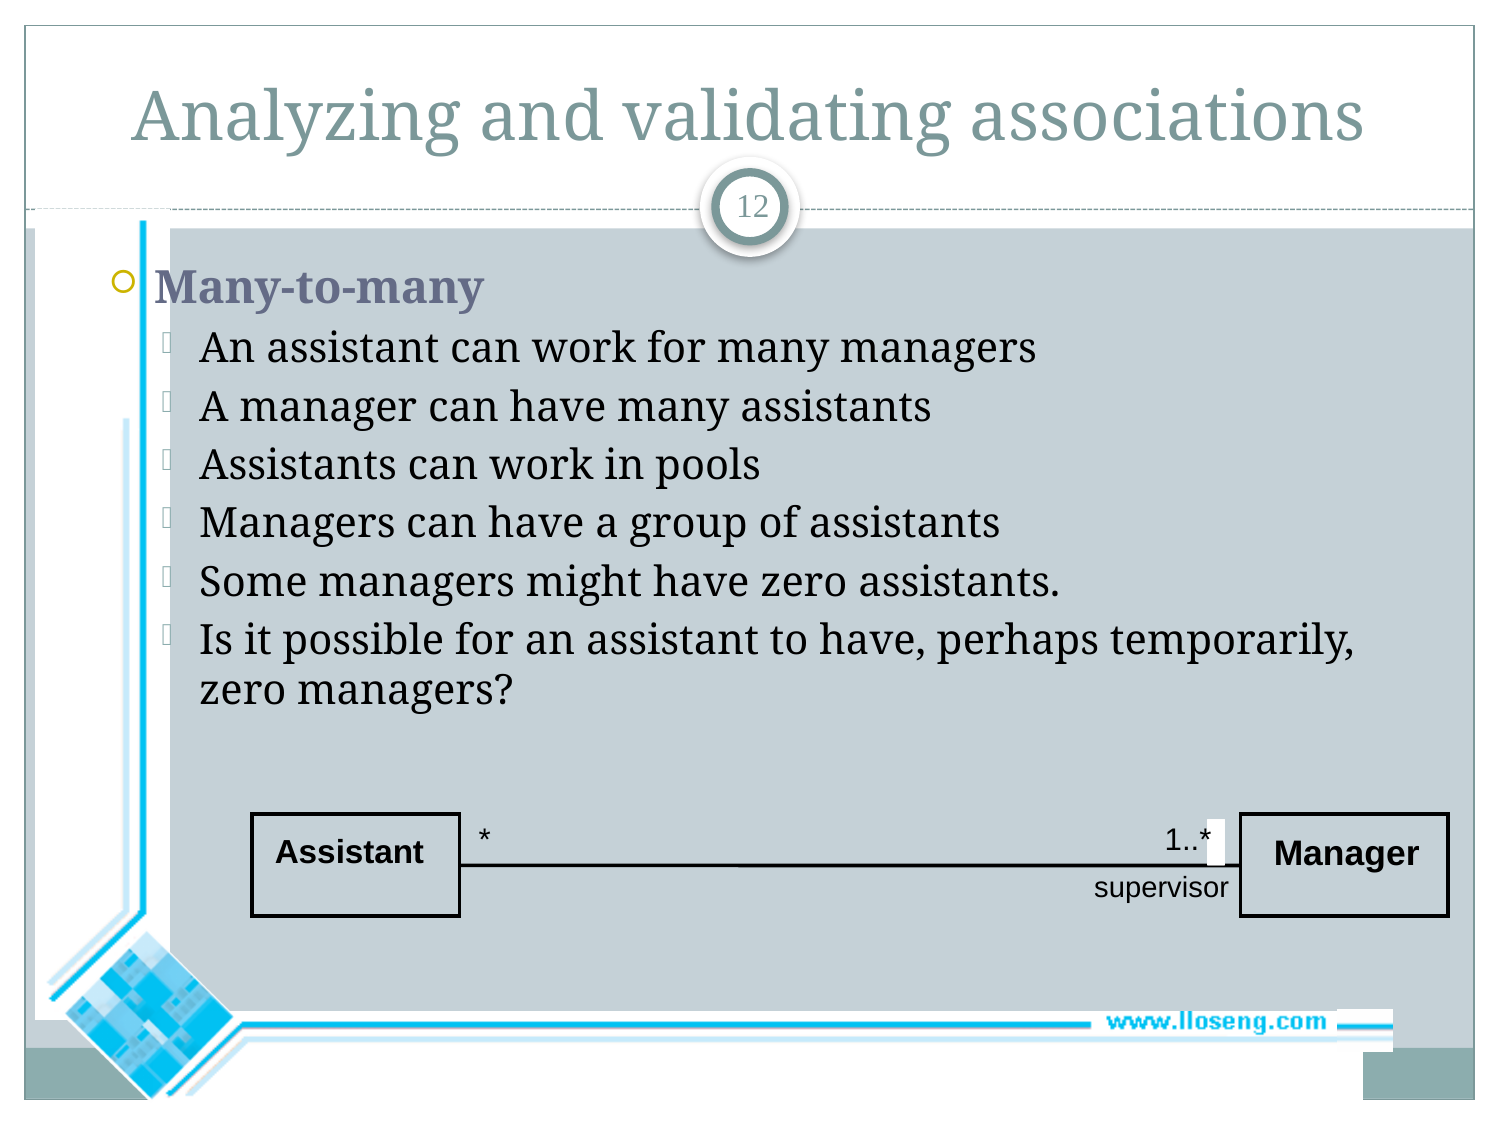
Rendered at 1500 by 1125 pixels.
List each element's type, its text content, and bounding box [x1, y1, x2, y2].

picture [35, 209, 1393, 1101]
list Many-to-many An assistant can work for many managers A manager can have many assistants Assistants can work in pools Managers can have a group of assistants Some managers might have zero assistants. Is it possible for an assistant to have, perhaps temporarily, zero managers? [49, 250, 1445, 1001]
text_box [249, 812, 1451, 919]
title Analyzing and validating associations [49, 37, 1450, 162]
slide_number 12 [715, 168, 791, 241]
